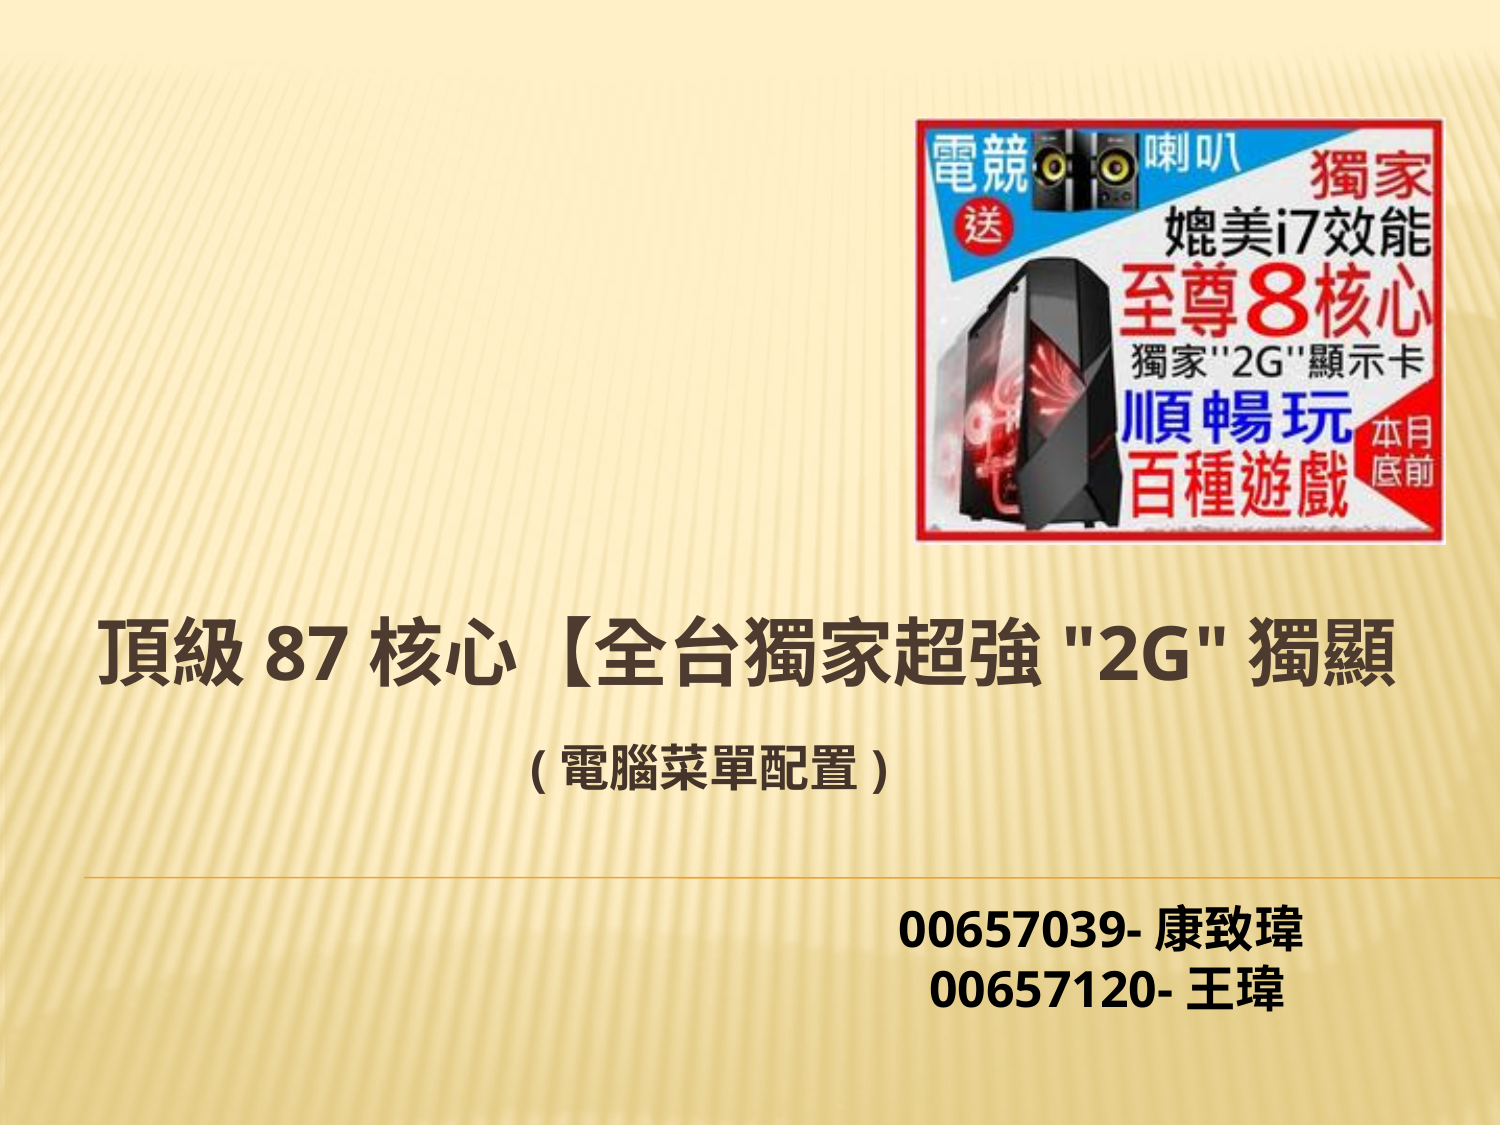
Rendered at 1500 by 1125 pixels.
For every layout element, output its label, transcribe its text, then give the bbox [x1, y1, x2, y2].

subtitle (電腦菜單配置) [515, 691, 922, 875]
text_box 00657039-康致瑋 00657120-王瑋 [714, 890, 1500, 1071]
picture [913, 116, 1446, 545]
title 頂級87核心【全台獨家超強"2G"獨顯 [82, 597, 1470, 799]
